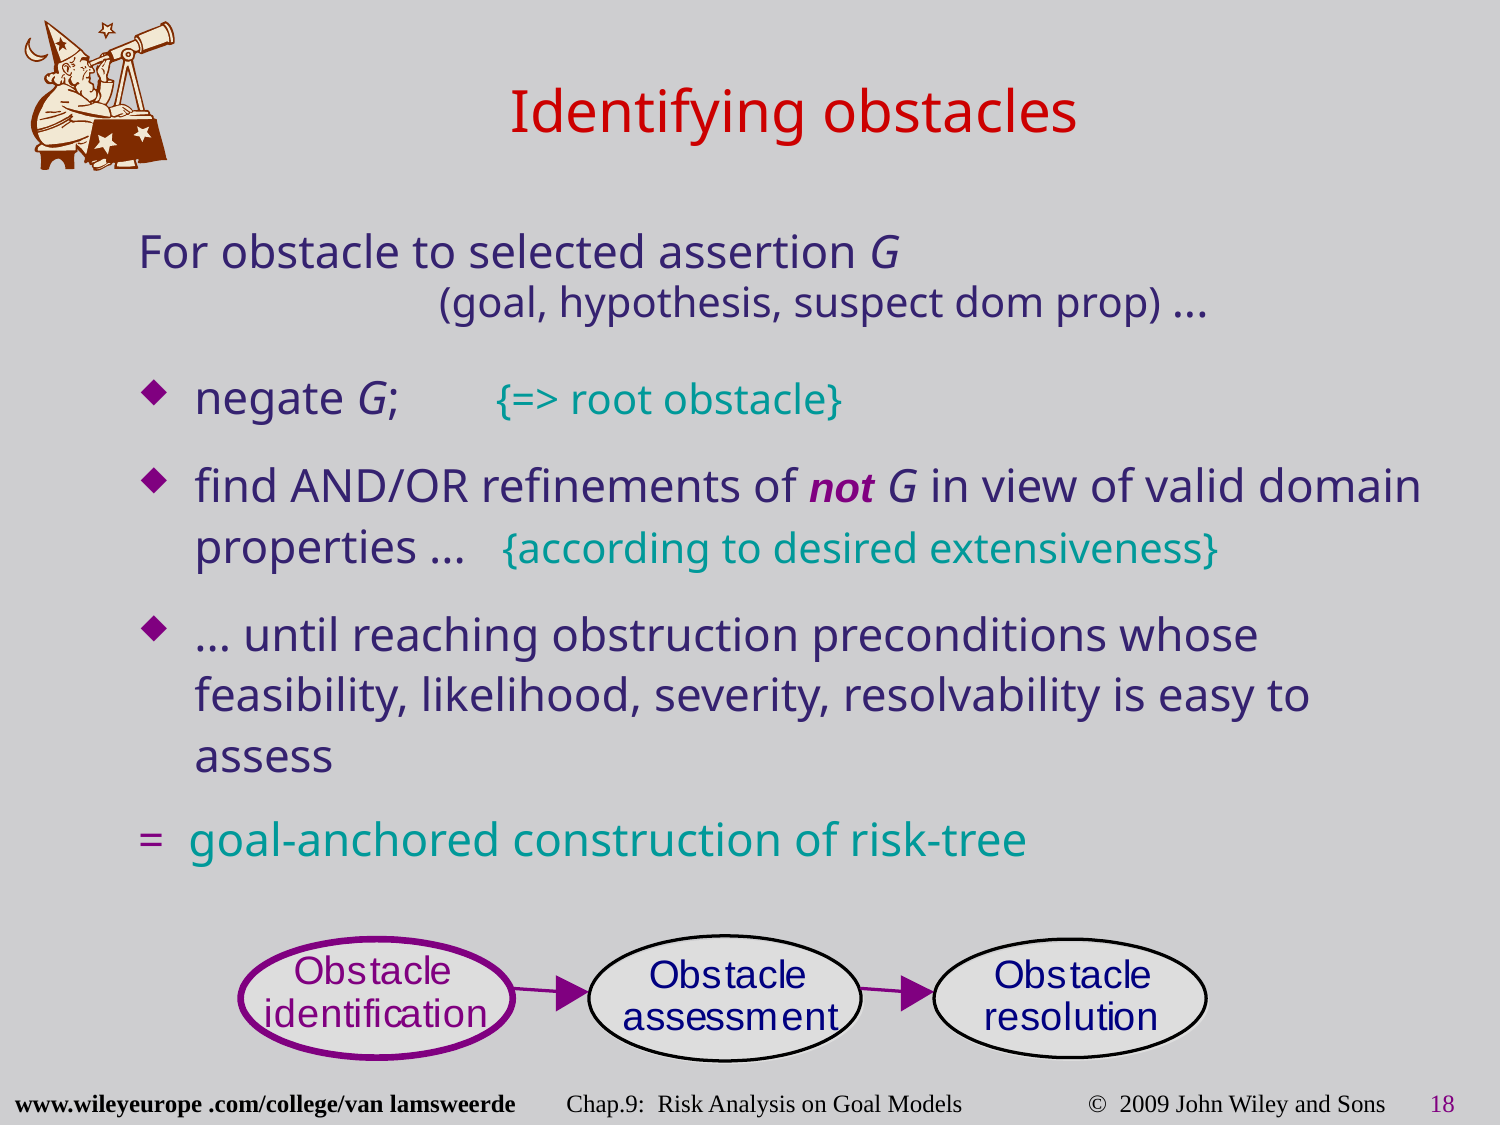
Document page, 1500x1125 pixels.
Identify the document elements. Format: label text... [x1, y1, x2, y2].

list For obstacle to selected assertion G (goal, hypothesis, suspect dom prop) ... negate G; {=> root obstacle} find AND/OR refinements of not G in view of valid domain properties ... {according to desired extensiveness} ... until reaching obstruction preconditions whose feasibility, likelihood, severity, resolvability is easy to assess = goal-anchored construction of risk-tree [105, 175, 1456, 886]
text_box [230, 928, 1233, 1094]
title Identifying obstacles [270, 42, 1319, 169]
picture [22, 19, 176, 173]
